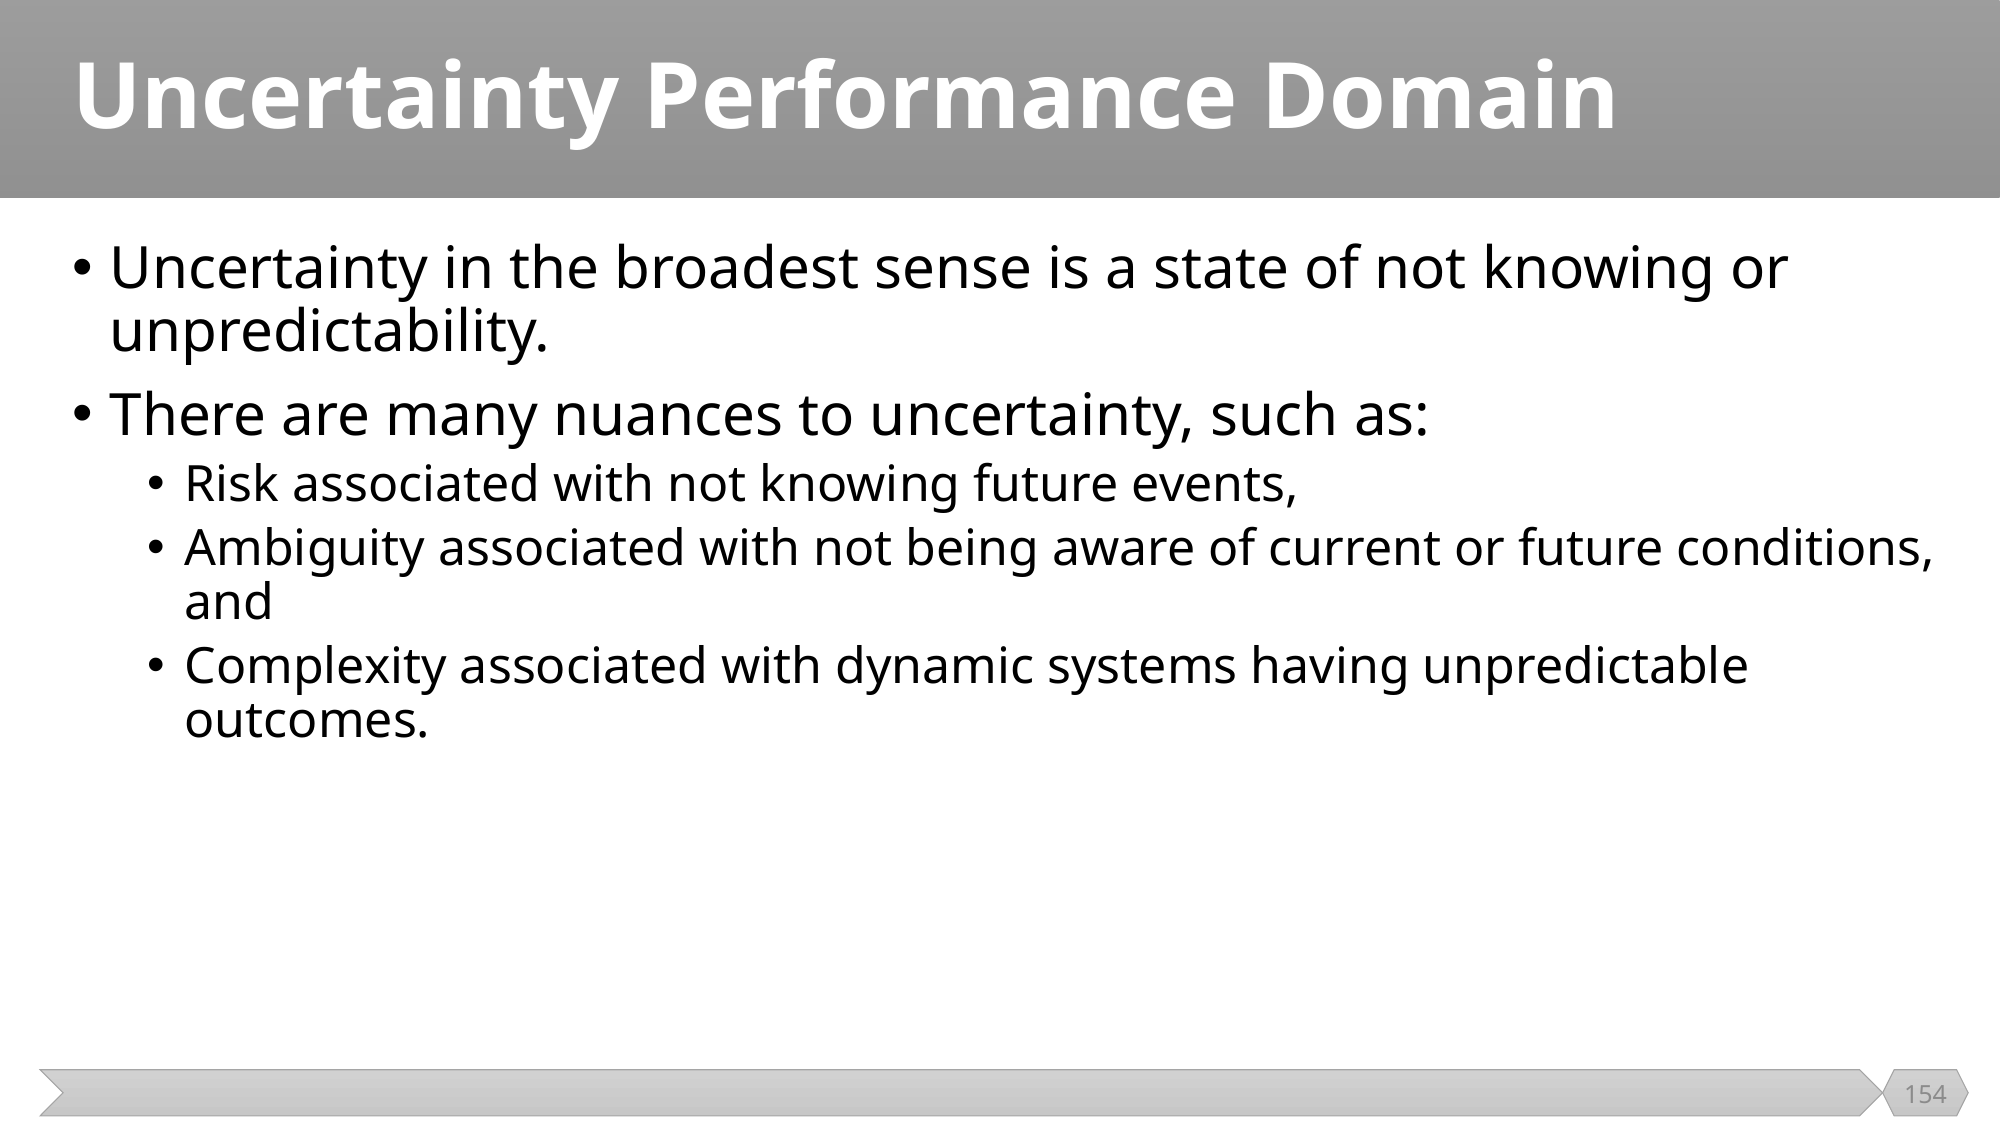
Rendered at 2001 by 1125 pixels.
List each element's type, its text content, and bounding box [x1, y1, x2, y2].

title Uncertainty Performance Domain [56, 0, 1969, 199]
list Uncertainty in the broadest sense is a state of not knowing or unpredictability. There are many nuances to uncertainty, such as: Risk associated with not knowing future events, Ambiguity associated with not being aware of current or future conditions, and Complexity associated with dynamic systems having unpredictable outcomes. [56, 230, 1969, 1010]
slide_number 154 [1882, 1065, 1969, 1125]
